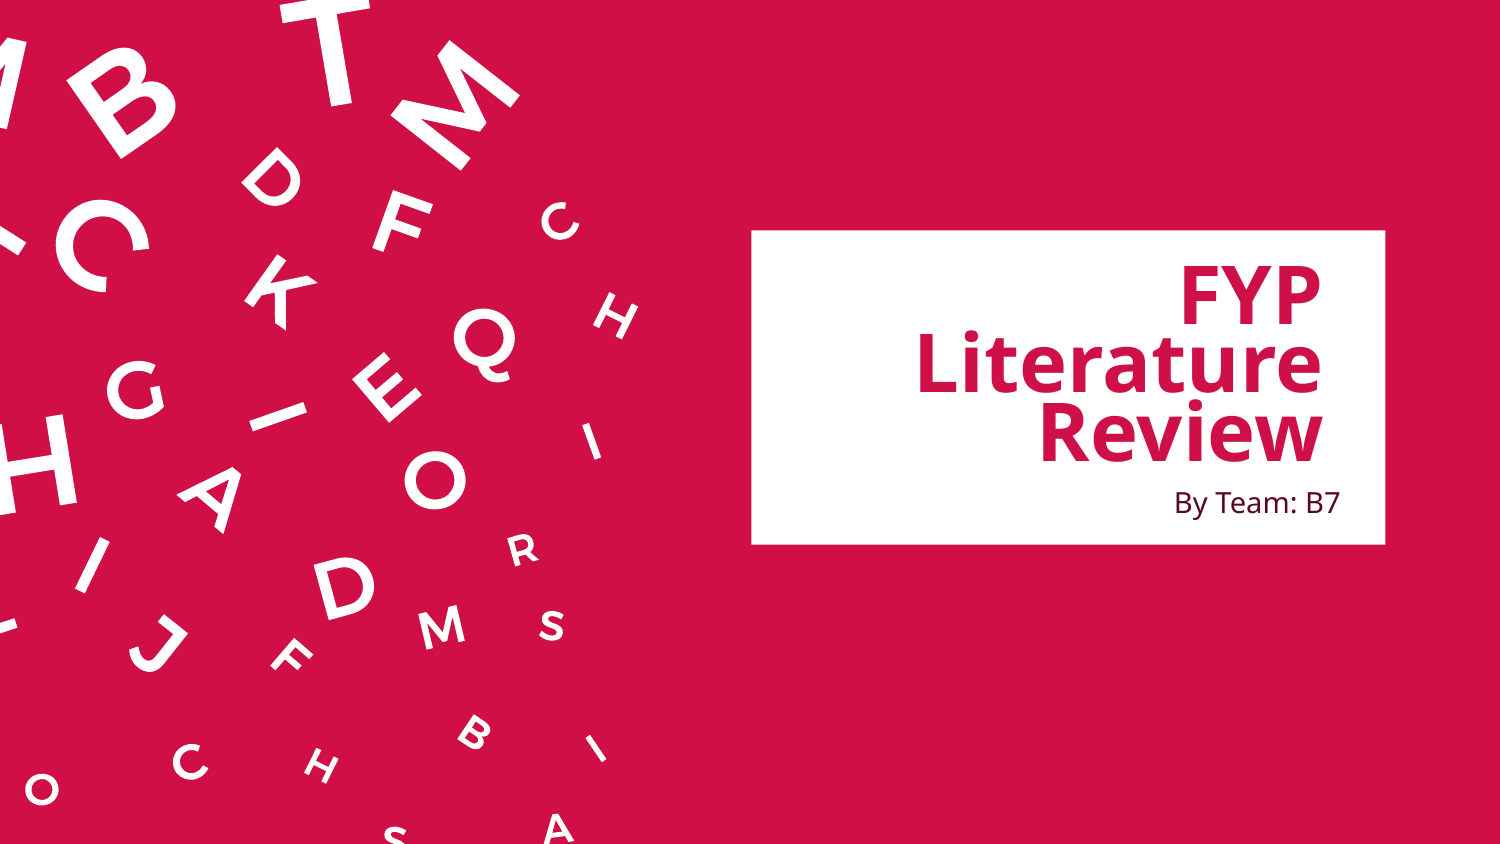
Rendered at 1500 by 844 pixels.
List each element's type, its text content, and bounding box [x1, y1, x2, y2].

title FYP Literature Review [798, 290, 1339, 455]
subtitle By Team: B7 [878, 468, 1356, 532]
text_box [751, 230, 1386, 545]
